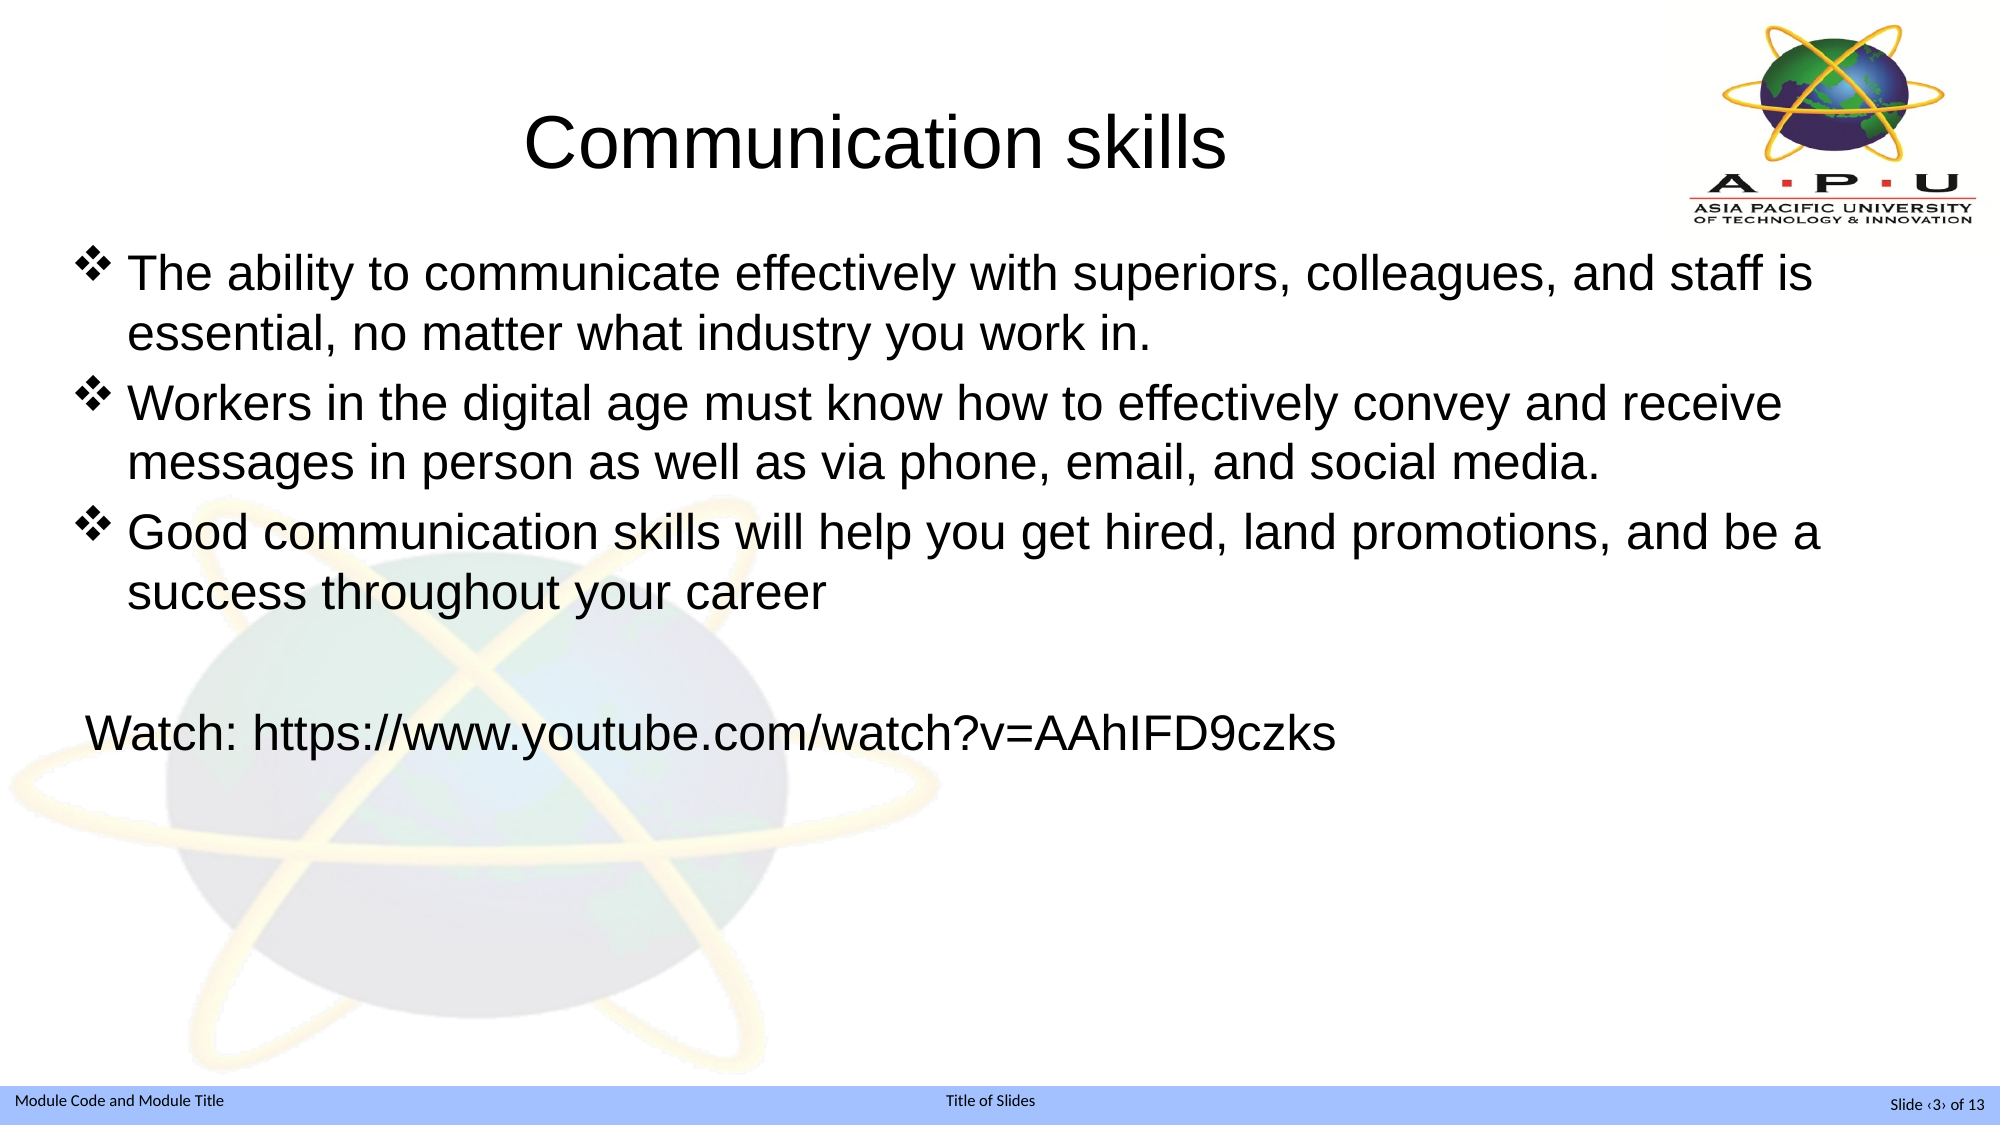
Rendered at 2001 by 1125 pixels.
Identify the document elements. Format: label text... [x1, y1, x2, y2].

footer Slide ‹3› of 13 [1366, 1086, 2000, 1125]
list The ability to communicate effectively with superiors, colleagues, and staff is essential, no matter what industry you work in. Workers in the digital age must know how to effectively convey and receive messages in person as well as via phone, email, and social media. Good communication skills will help you get hired, land promotions, and be a success throughout your career Watch: https://www.youtube.com/watch?v=AAhIFD9czks [55, 232, 1856, 975]
title Communication skills [106, 45, 1647, 232]
picture [1668, 0, 2000, 249]
